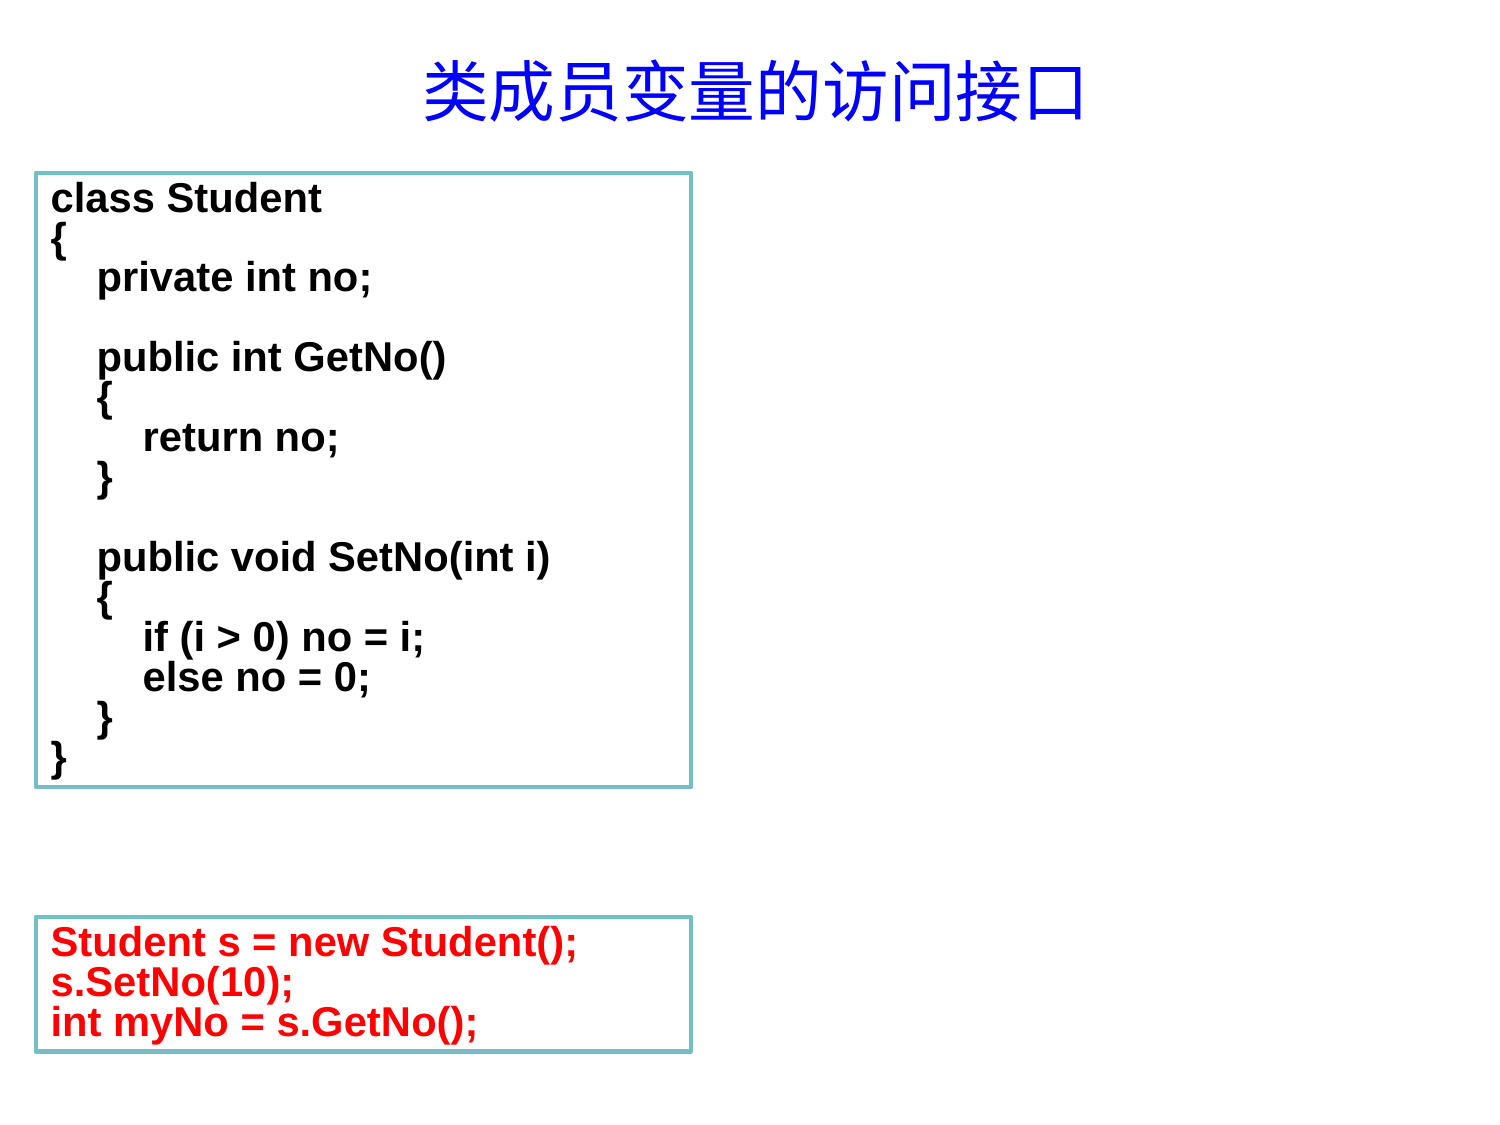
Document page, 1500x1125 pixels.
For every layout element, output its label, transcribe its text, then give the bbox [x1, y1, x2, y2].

text_box 类成员变量的访问接口 [407, 42, 1140, 138]
text_box class Student { private int no; public int GetNo() { return no; } public void SetNo(int i) { if (i > 0) no = i; else no = 0; } } [35, 172, 691, 788]
text_box Student s = new Student(); s.SetNo(10); int myNo = s.GetNo(); [35, 916, 691, 1052]
